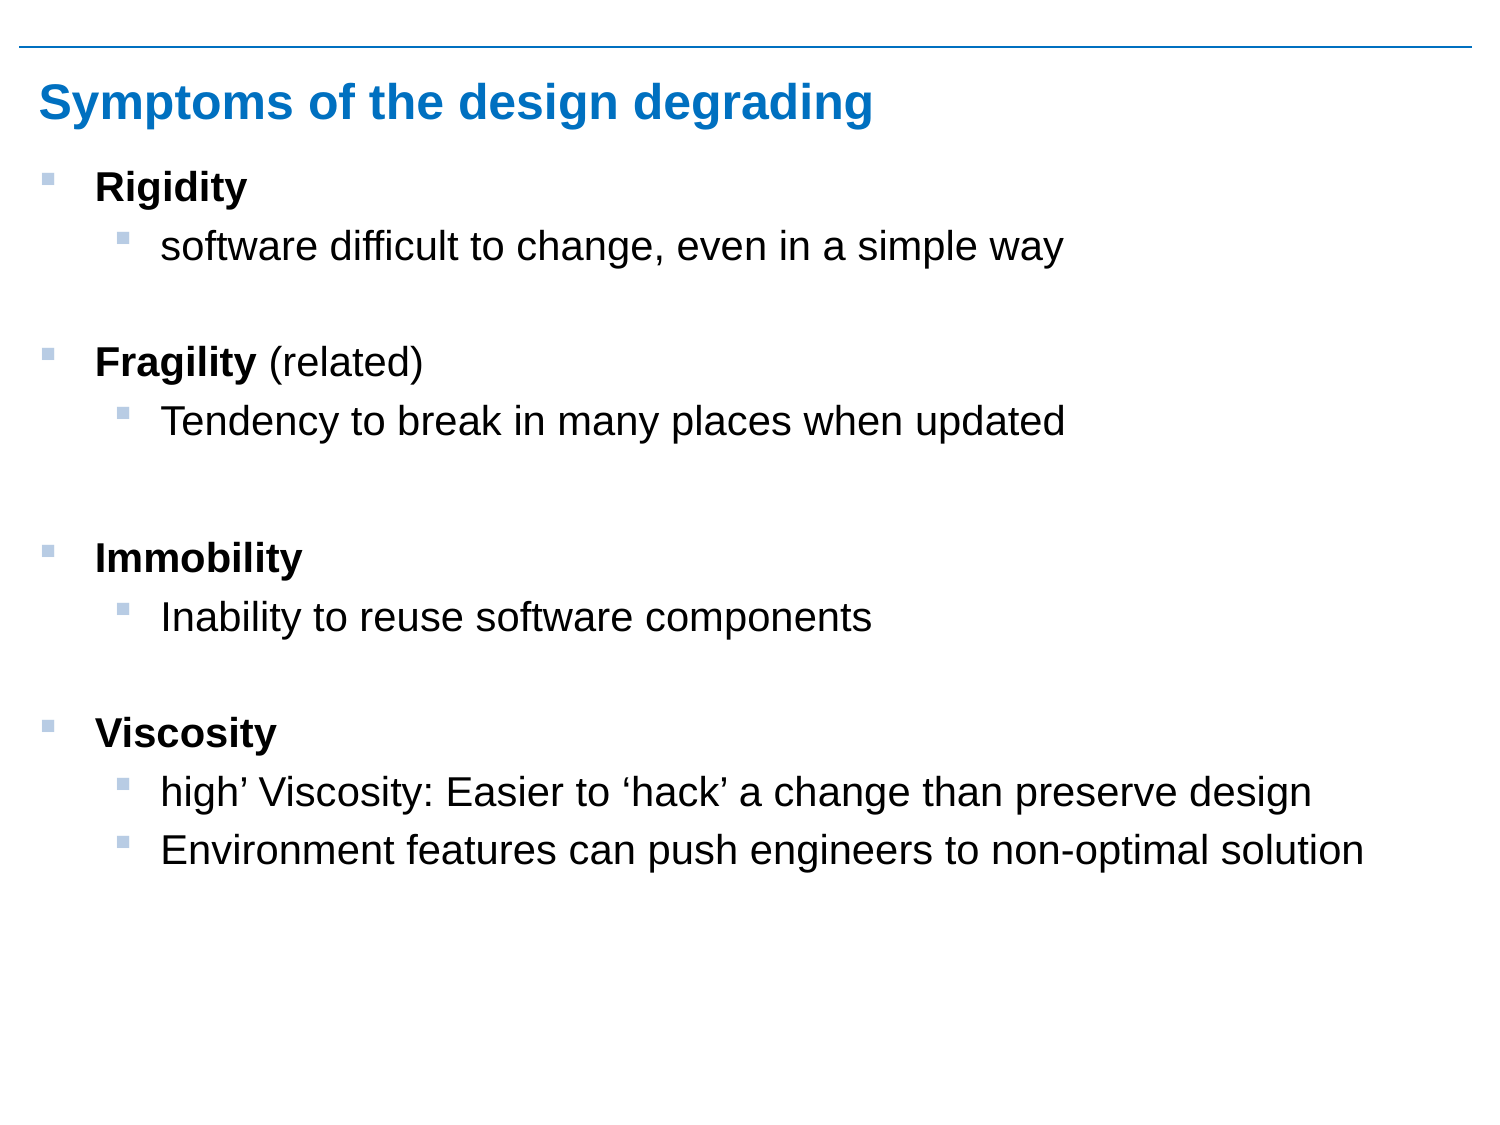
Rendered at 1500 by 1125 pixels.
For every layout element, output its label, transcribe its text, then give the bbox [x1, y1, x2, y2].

list Rigidity software difficult to change, even in a simple way Fragility (related) Tendency to break in many places when updated Immobility Inability to reuse software components Viscosity high’ Viscosity: Easier to ‘hack’ a change than preserve design Environment features can push engineers to non-optimal solution [23, 152, 1465, 1009]
title Symptoms of the design degrading [23, 58, 1465, 141]
